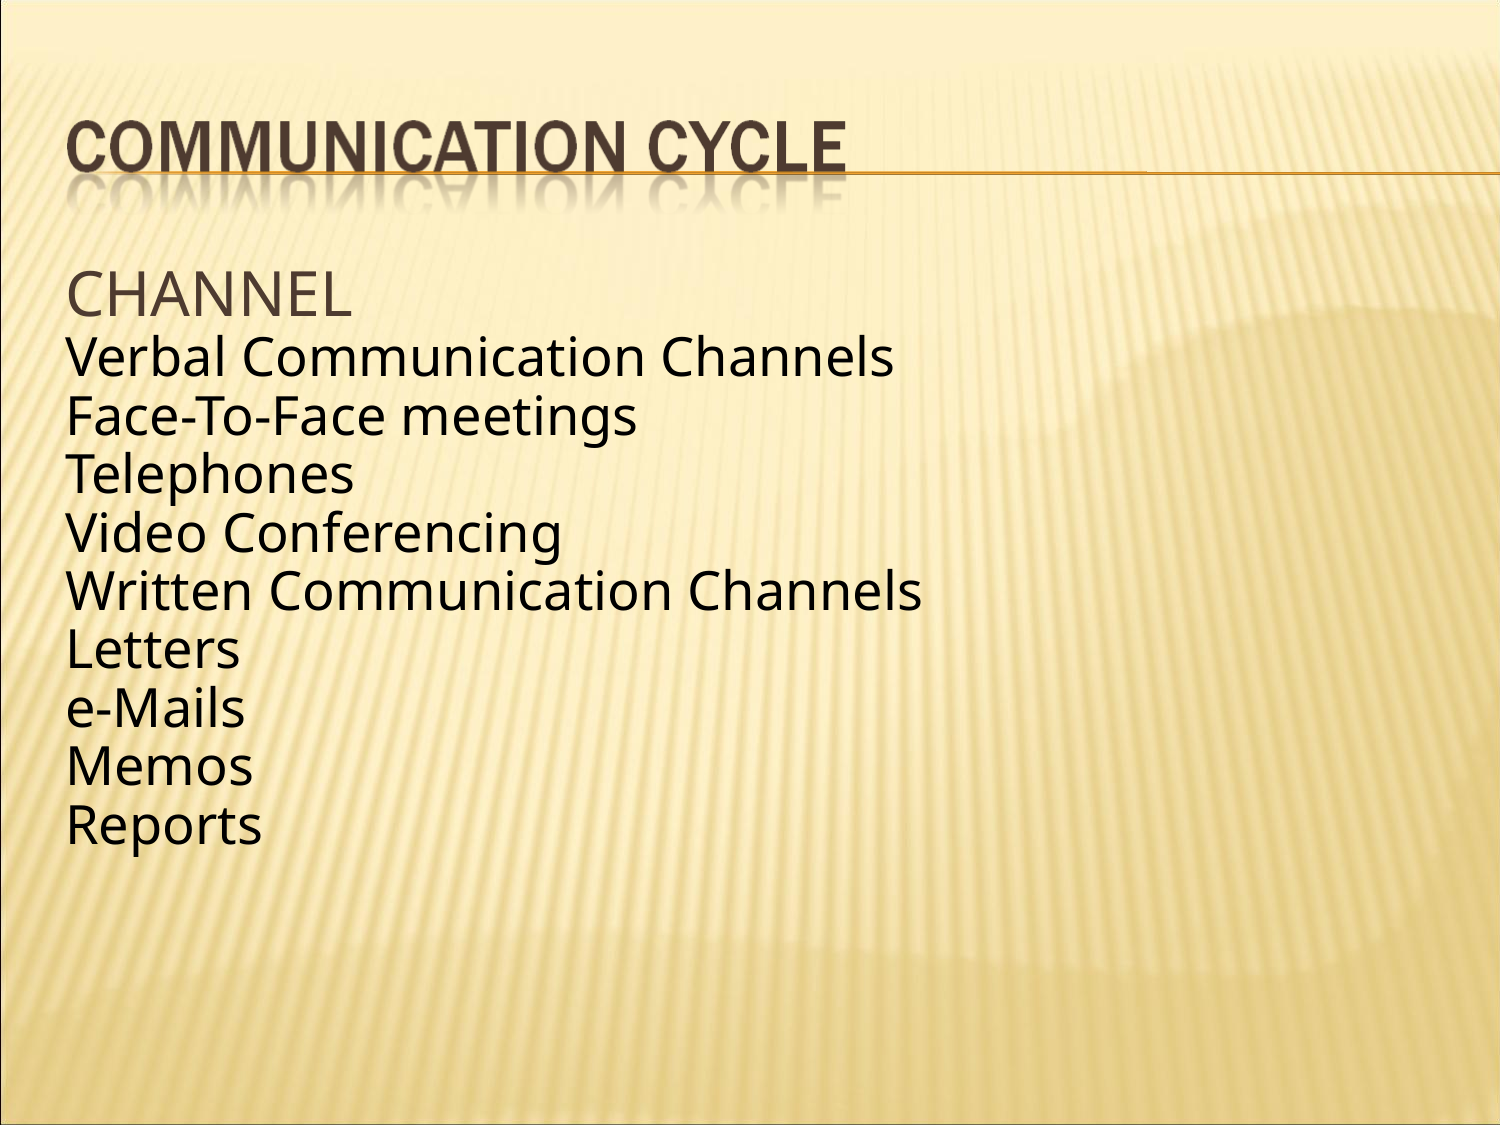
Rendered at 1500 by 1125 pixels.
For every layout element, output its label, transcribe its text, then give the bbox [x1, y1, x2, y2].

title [16, 73, 1477, 264]
list CHANNEL Verbal Communication Channels Face-To-Face meetings Telephones Video Conferencing Written Communication Channels Letters e-Mails Memos Reports [50, 271, 1475, 998]
picture [0, 0, 1500, 1125]
